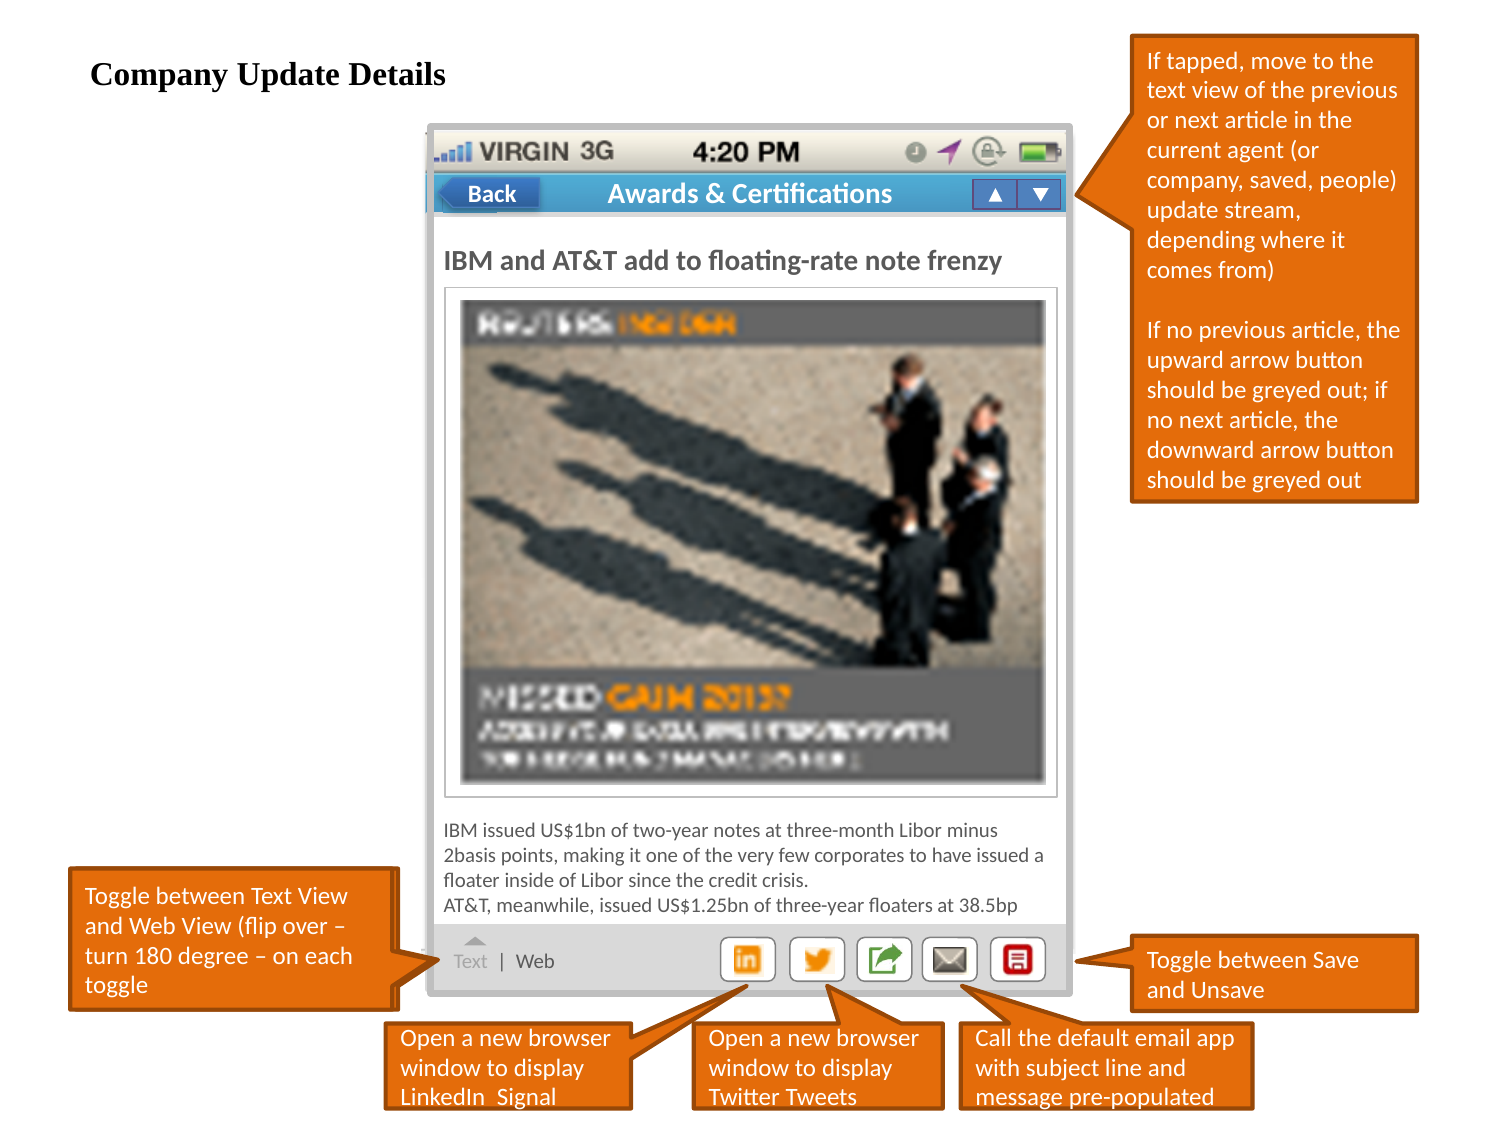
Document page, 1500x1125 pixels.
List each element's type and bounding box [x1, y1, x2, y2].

picture [421, 124, 1079, 977]
text_box [68, 866, 1255, 1111]
text_box [1074, 933, 1420, 1014]
text_box [75, 45, 775, 101]
text_box [1079, 33, 1420, 504]
